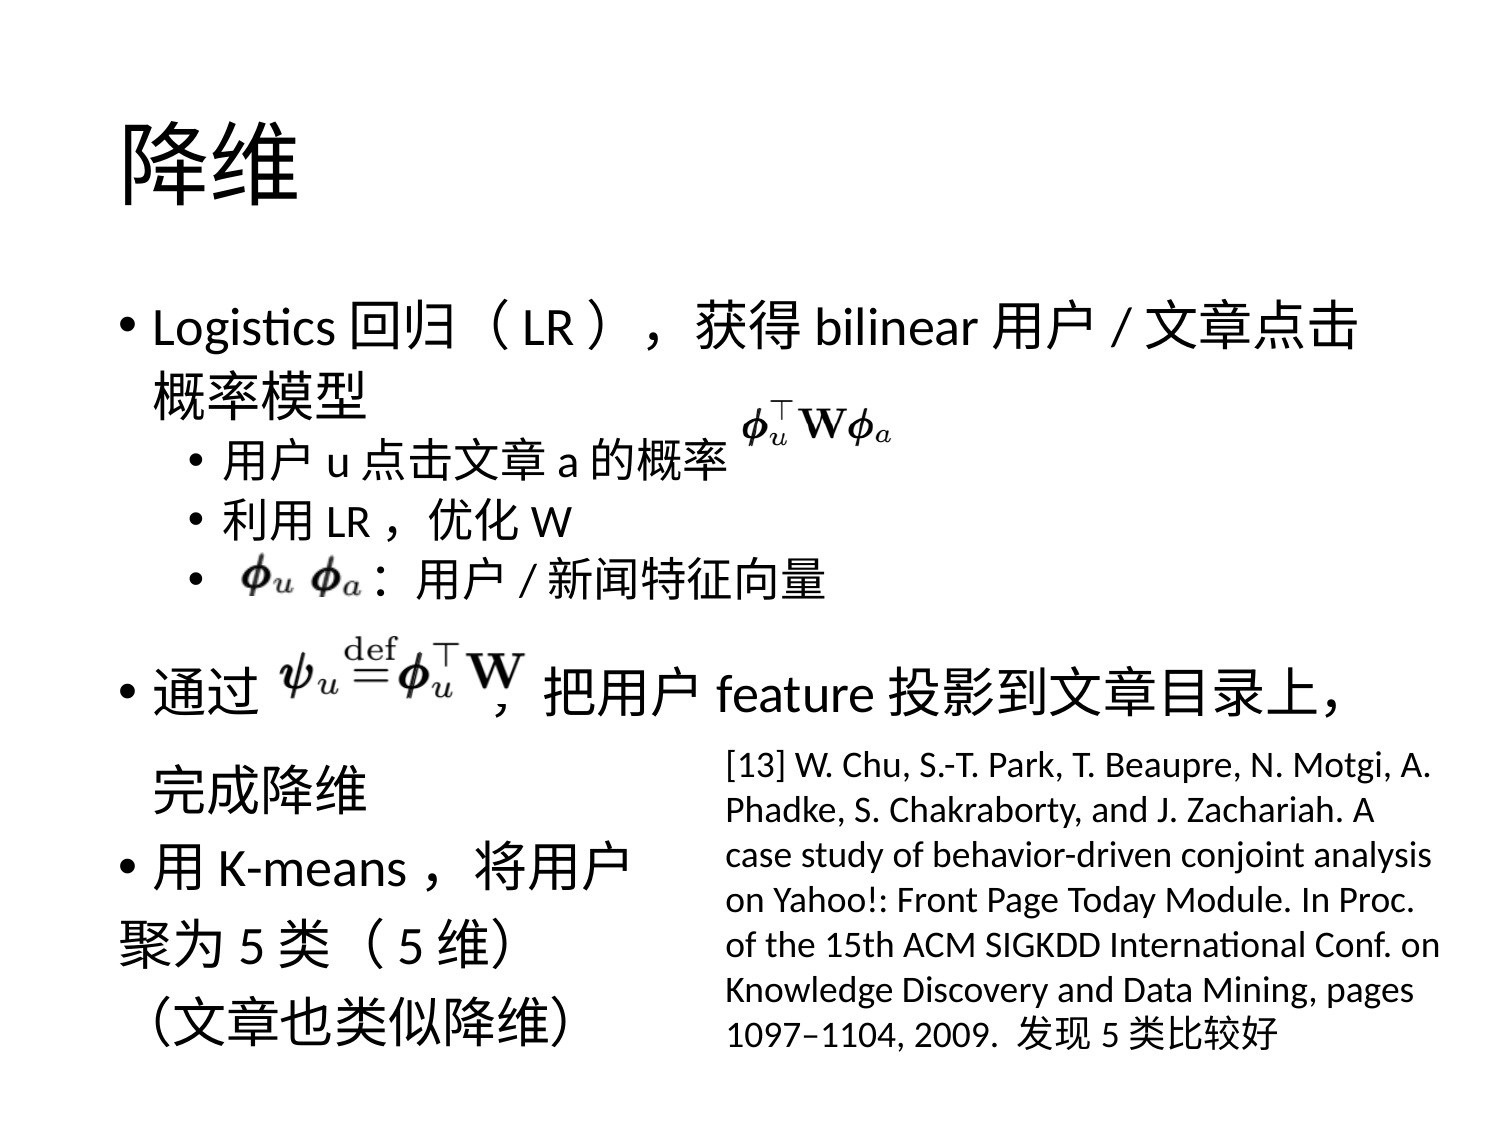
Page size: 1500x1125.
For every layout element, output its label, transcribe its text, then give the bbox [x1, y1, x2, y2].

list Logistics回归（LR），获得bilinear用户/文章点击概率模型 用户u点击文章a的概率 利用LR，优化W ：用户/新闻特征向量 通过 ，把用户feature投影到文章目录上，完成降维 用K-means，将用户 聚为5类（5维） （文章也类似降维） [103, 277, 1397, 1066]
picture [232, 548, 299, 596]
title 降维 [103, 59, 1397, 277]
text_box [13] W. Chu, S.-T. Park, T. Beaupre, N. Motgi, A. Phadke, S. Chakraborty, and J. Zachariah. A case study of behavior-driven conjoint analysis on Yahoo!: Front Page Today Module. In Proc. of the 15th ACM SIGKDD International Conf. on Knowledge Discovery and Data Mining, pages 1097–1104, 2009. 发现5类比较好 [710, 732, 1461, 1062]
picture [731, 393, 898, 454]
picture [305, 552, 364, 597]
picture [269, 635, 530, 704]
